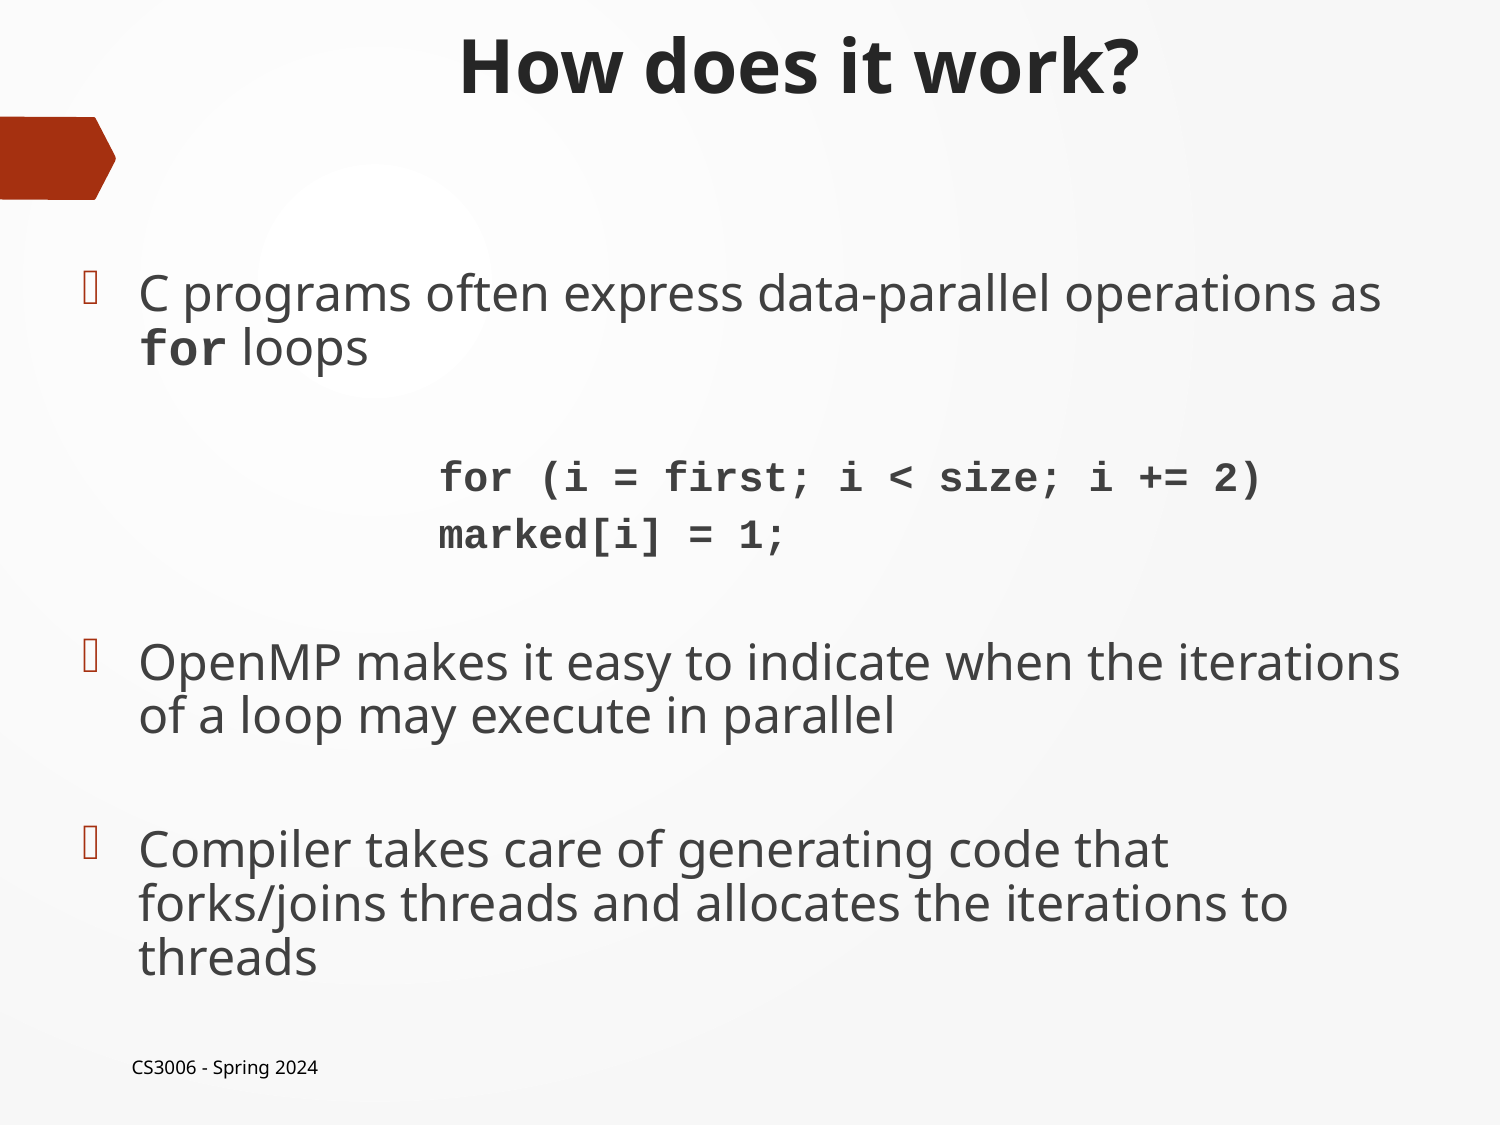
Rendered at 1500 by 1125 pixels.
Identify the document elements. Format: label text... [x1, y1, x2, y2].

title How does it work? [116, 11, 1483, 145]
footer CS3006 - Spring 2024 [116, 1037, 1139, 1098]
list C programs often express data-parallel operations as for loops for (i = first; i < size; i += 2) marked[i] = 1; OpenMP makes it easy to indicate when the iterations of a loop may execute in parallel Compiler takes care of generating code that forks/joins threads and allocates the iterations to threads [67, 188, 1433, 1069]
